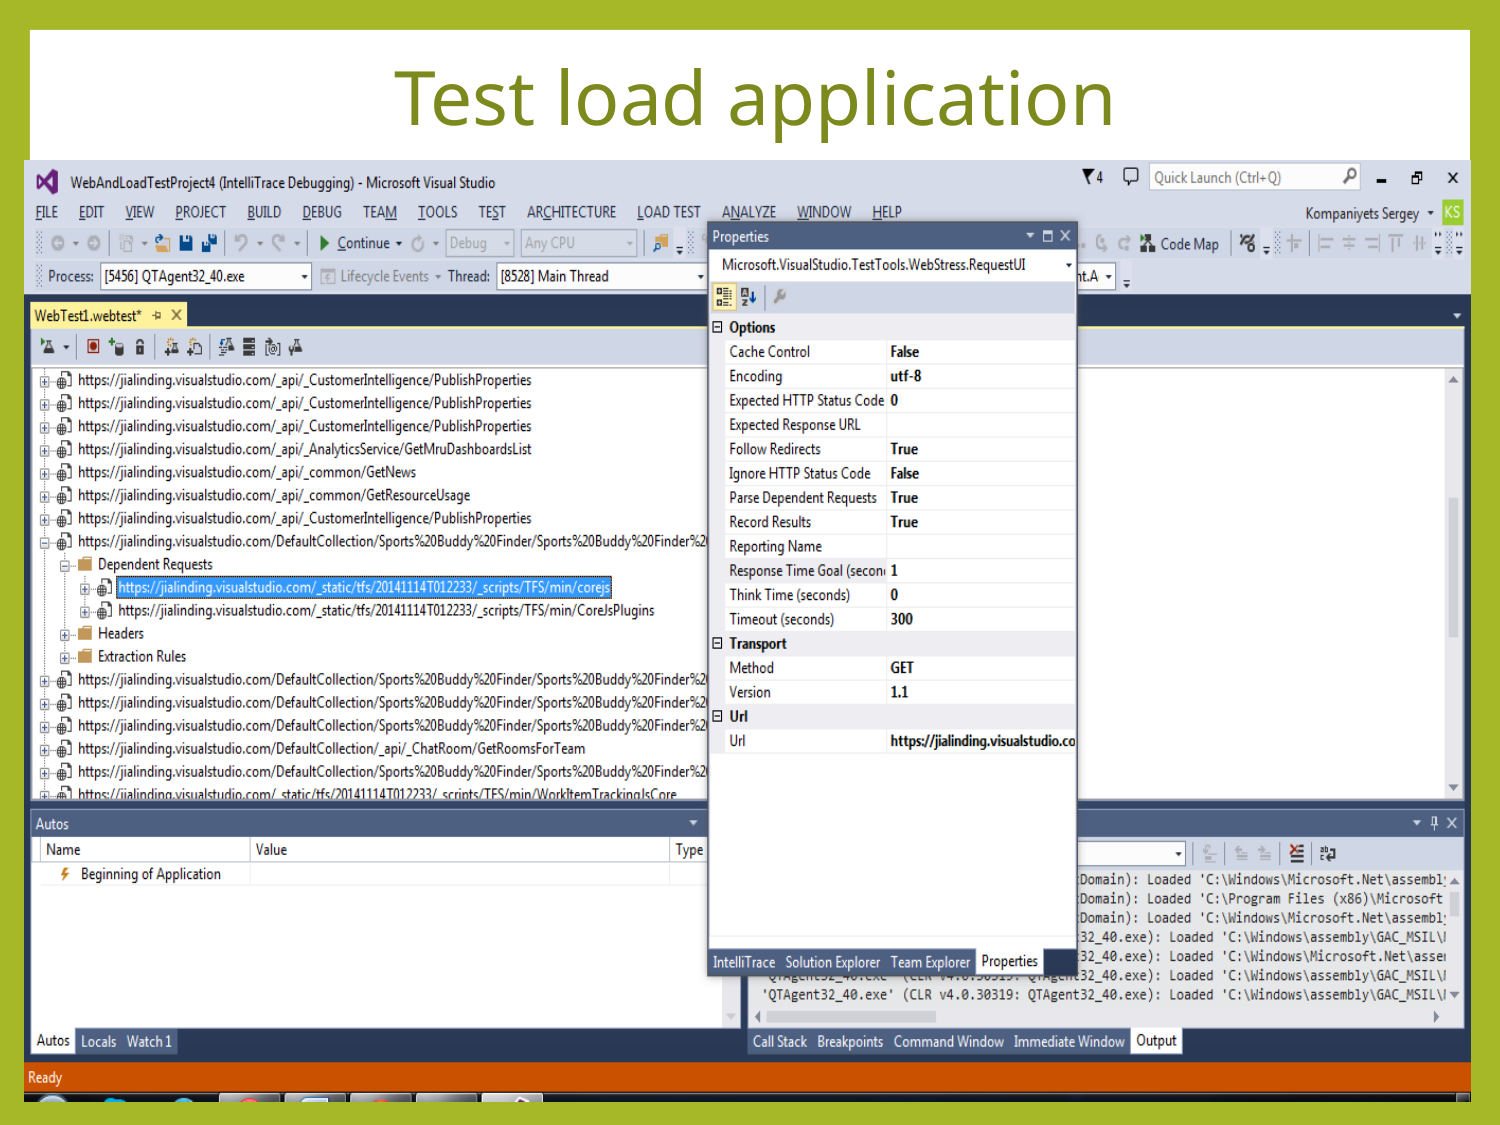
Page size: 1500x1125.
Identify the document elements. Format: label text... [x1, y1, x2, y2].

picture [24, 160, 1471, 1102]
text_box Test load application [379, 42, 1132, 148]
